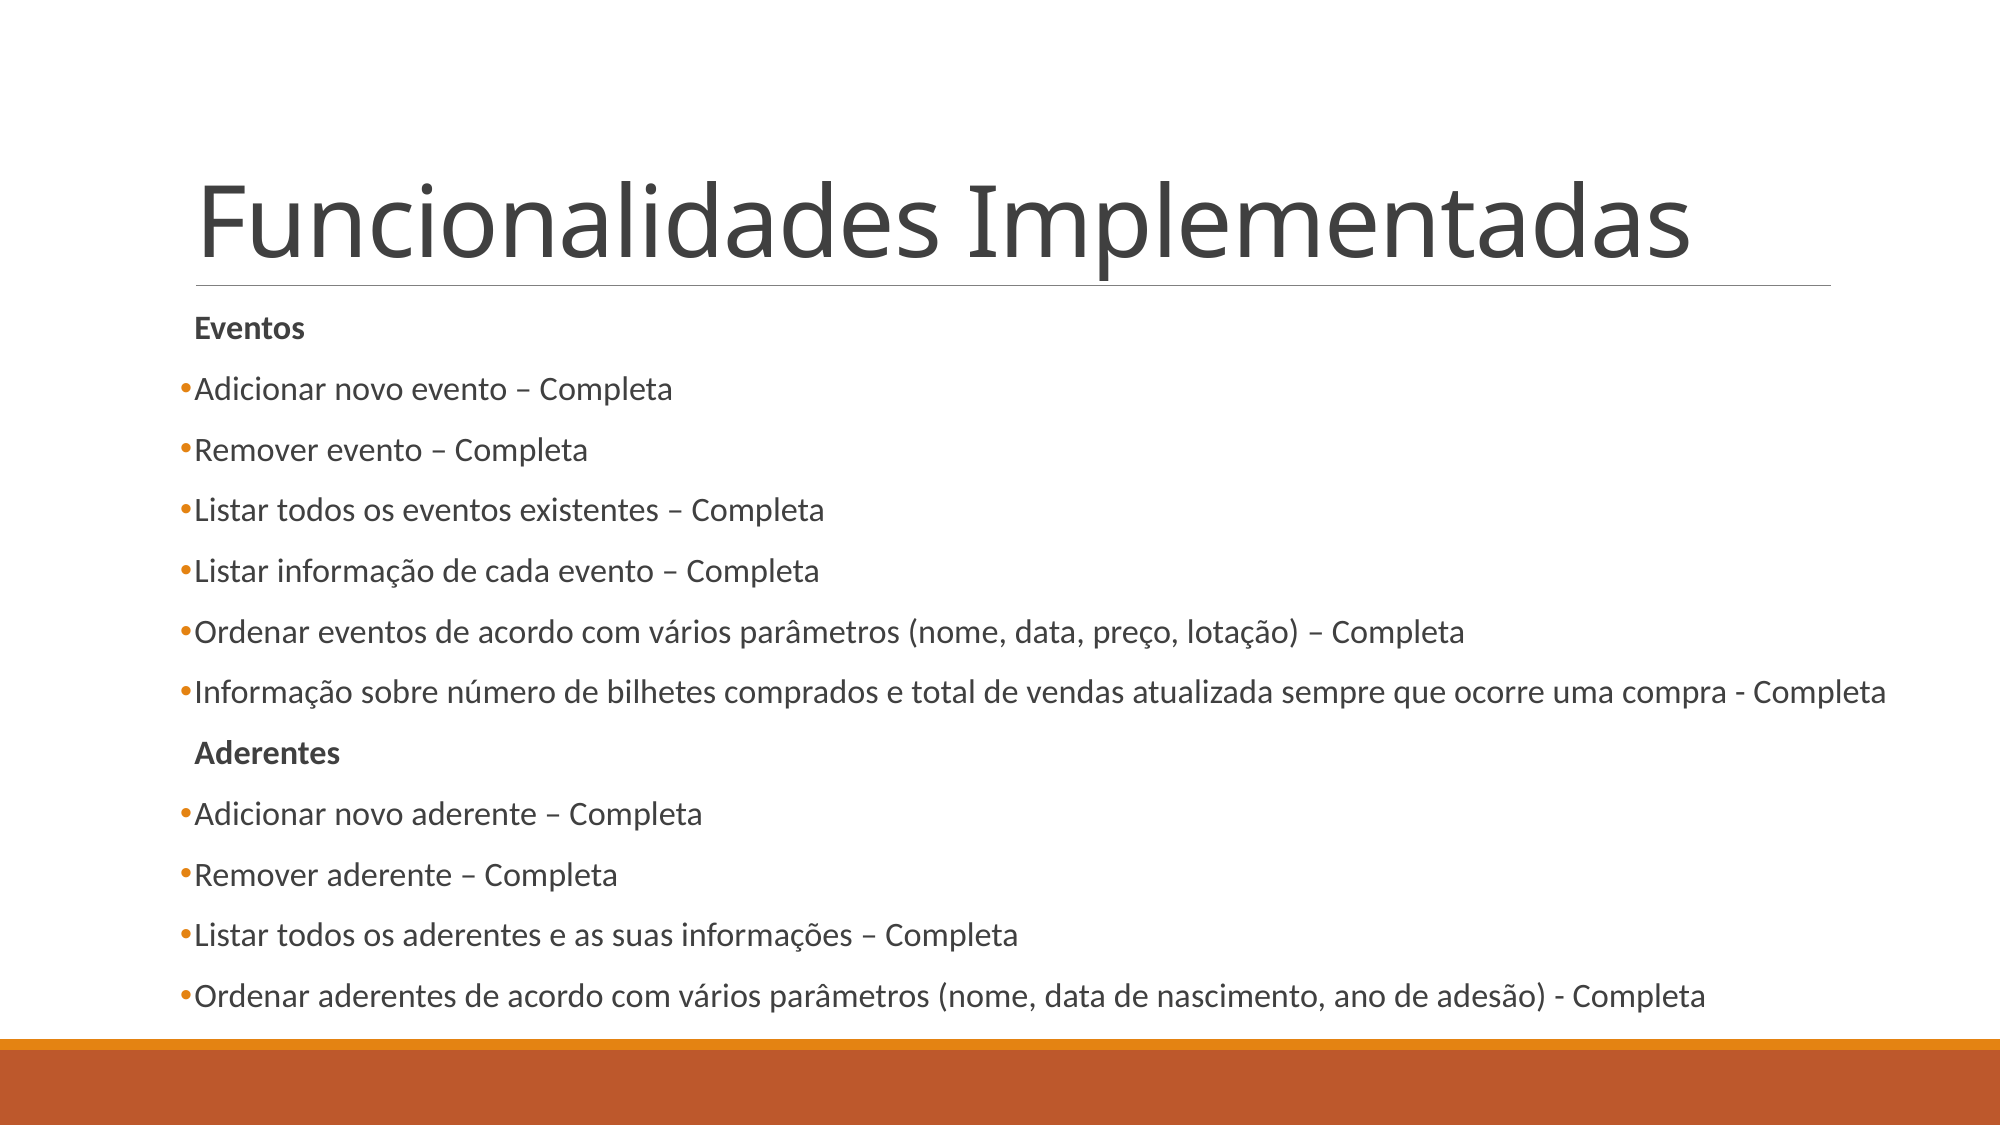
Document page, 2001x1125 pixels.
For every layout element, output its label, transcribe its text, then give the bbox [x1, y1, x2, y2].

title Funcionalidades Implementadas [180, 47, 1830, 285]
list Eventos Adicionar novo evento – Completa Remover evento – Completa Listar todos os eventos existentes – Completa Listar informação de cada evento – Completa Ordenar eventos de acordo com vários parâmetros (nome, data, preço, lotação) – Completa Informação sobre número de bilhetes comprados e total de vendas atualizada sempre que ocorre uma compra - Completa Aderentes Adicionar novo aderente – Completa Remover aderente – Completa Listar todos os aderentes e as suas informações – Completa Ordenar aderentes de acordo com vários parâmetros (nome, data de nascimento, ano de adesão) - Completa [180, 302, 1959, 1035]
